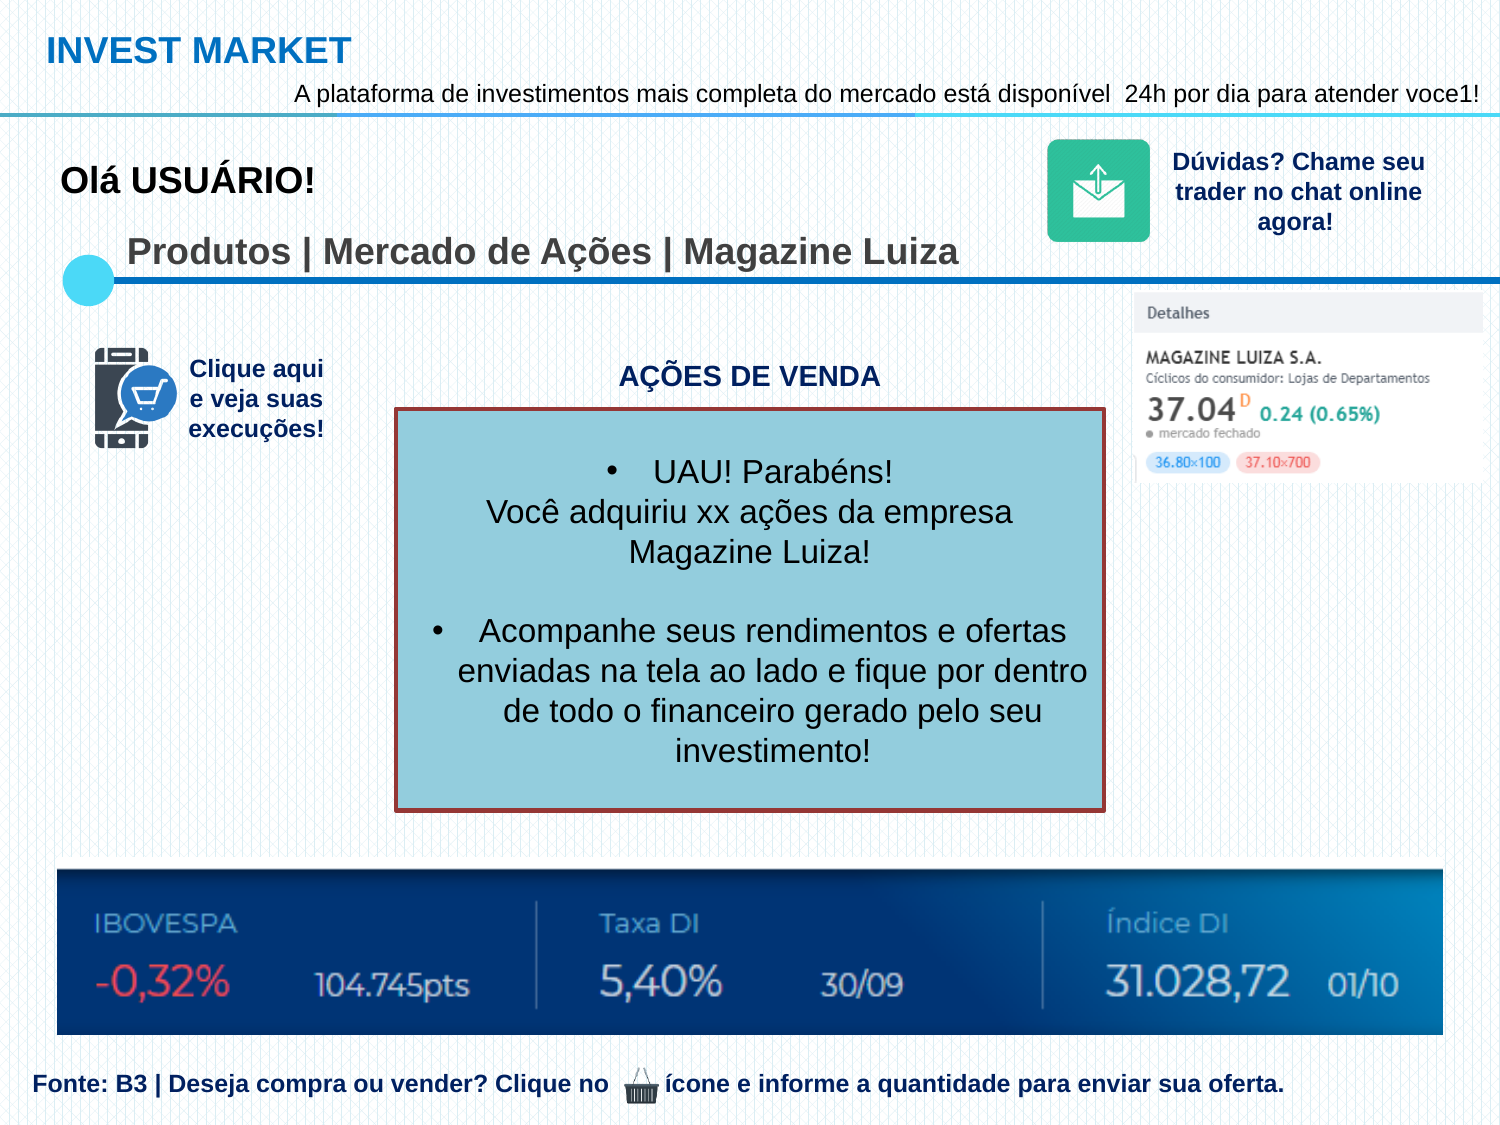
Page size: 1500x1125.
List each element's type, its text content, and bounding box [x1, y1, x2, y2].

picture [619, 1064, 662, 1107]
text_box AÇÕES DE VENDA [227, 349, 801, 400]
text_box Clique aqui e veja suas execuções! [200, 344, 349, 450]
picture [1045, 136, 1152, 244]
picture [1133, 290, 1483, 483]
text_box UAU! Parabéns! Você adquiriu xx ações da empresa Magazine Luiza! Acompanhe seus rendimentos e ofertas enviadas na tela ao lado e fique por dentro de todo o financeiro gerado pelo seu investimento! [810, 407, 1106, 813]
text_box Fonte: B3 | Deseja compra ou vender? Clique no ícone e informe a quantidade para enviar sua oferta. [17, 1060, 1388, 1106]
text_box [62, 254, 115, 307]
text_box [810, 18, 1500, 116]
picture [56, 857, 1443, 1036]
text_box UAU! Parabéns! Você adquiriu xx ações da empresa Magazine Luiza! Acompanhe seus rendimentos e ofertas enviadas na tela ao lado e fique por dentro de todo o financeiro gerado pelo seu investimento! [394, 407, 801, 813]
text_box Olá USUÁRIO! [45, 148, 369, 209]
text_box Produtos | Mercado de Ações | Magazine Luiza [112, 219, 801, 280]
text_box Dúvidas? Chame seu trader no chat online agora! [1153, 138, 1447, 243]
picture [76, 337, 195, 457]
text_box Produtos | Mercado de Ações | Magazine Luiza [810, 219, 1010, 280]
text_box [0, 18, 801, 116]
text_box AÇÕES DE VENDA [810, 349, 1128, 400]
